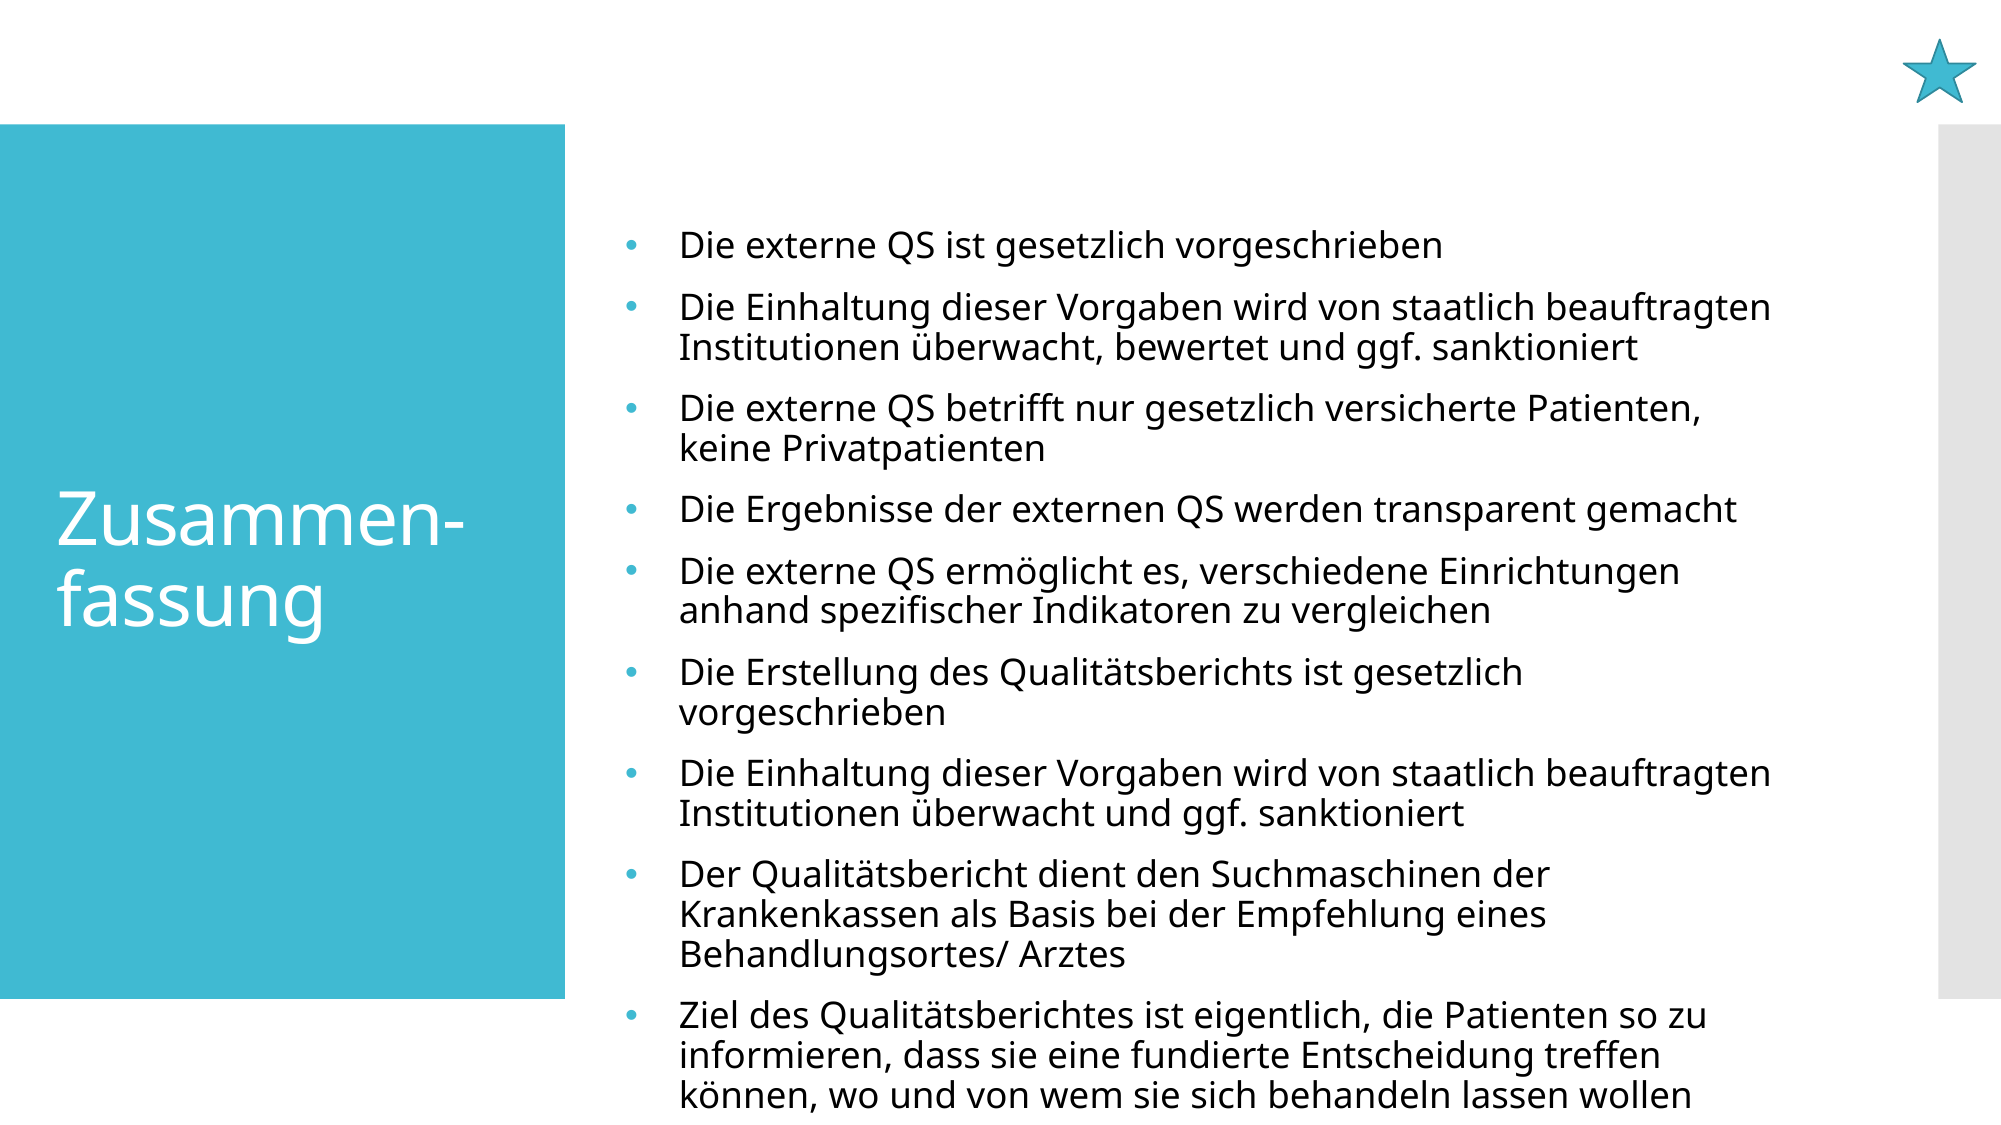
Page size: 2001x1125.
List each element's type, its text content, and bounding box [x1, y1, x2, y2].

list Die externe QS ist gesetzlich vorgeschrieben Die Einhaltung dieser Vorgaben wird von staatlich beauftragten Institutionen überwacht, bewertet und ggf. sanktioniert Die externe QS betrifft nur gesetzlich versicherte Patienten, keine Privatpatienten Die Ergebnisse der externen QS werden transparent gemacht Die externe QS ermöglicht es, verschiedene Einrichtungen anhand spezifischer Indikatoren zu vergleichen Die Erstellung des Qualitätsberichts ist gesetzlich vorgeschrieben Die Einhaltung dieser Vorgaben wird von staatlich beauftragten Institutionen überwacht und ggf. sanktioniert Der Qualitätsbericht dient den Suchmaschinen der Krankenkassen als Basis bei der Empfehlung eines Behandlungsortes/ Arztes Ziel des Qualitätsberichtes ist eigentlich, die Patienten so zu informieren, dass sie eine fundierte Entscheidung treffen können, wo und von wem sie sich behandeln lassen wollen [610, 219, 1811, 1125]
title Zusammen-fassung [41, 184, 525, 940]
text_box [1902, 38, 1977, 103]
